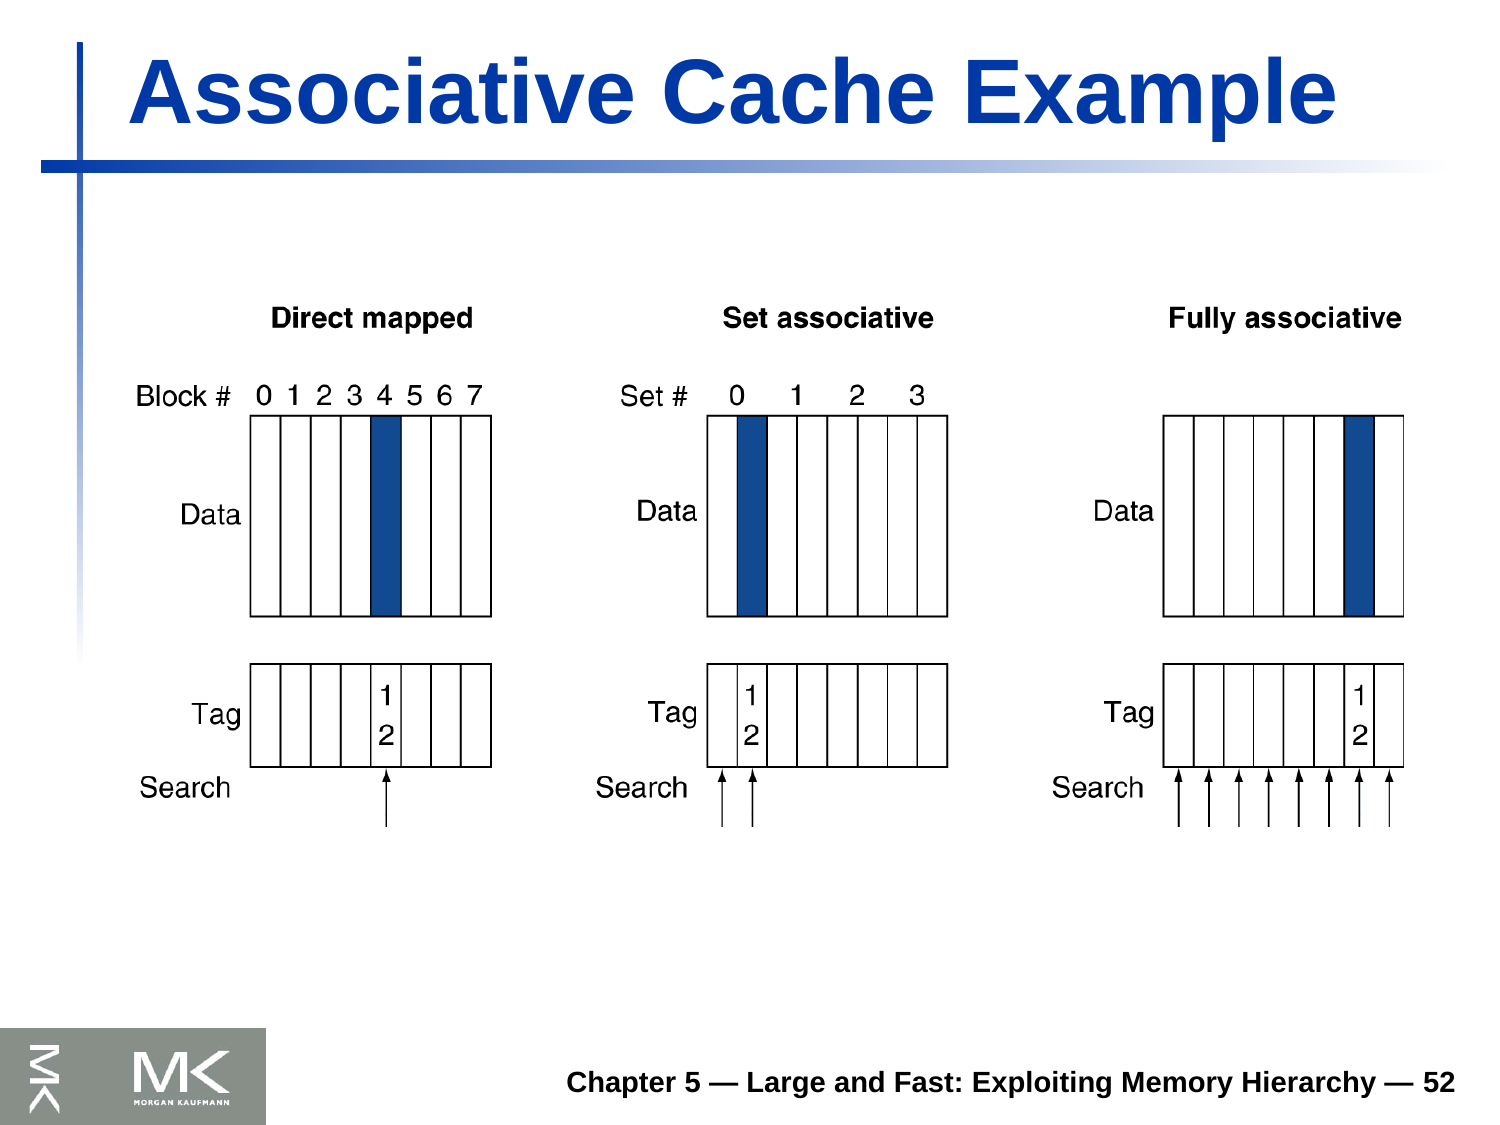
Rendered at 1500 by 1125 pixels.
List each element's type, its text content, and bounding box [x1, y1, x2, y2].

picture [135, 302, 1405, 828]
picture [0, 1028, 266, 1125]
title Associative Cache Example [112, 23, 1468, 149]
footer Chapter 5 — Large and Fast: Exploiting Memory Hierarchy — 52 [277, 1046, 1471, 1106]
